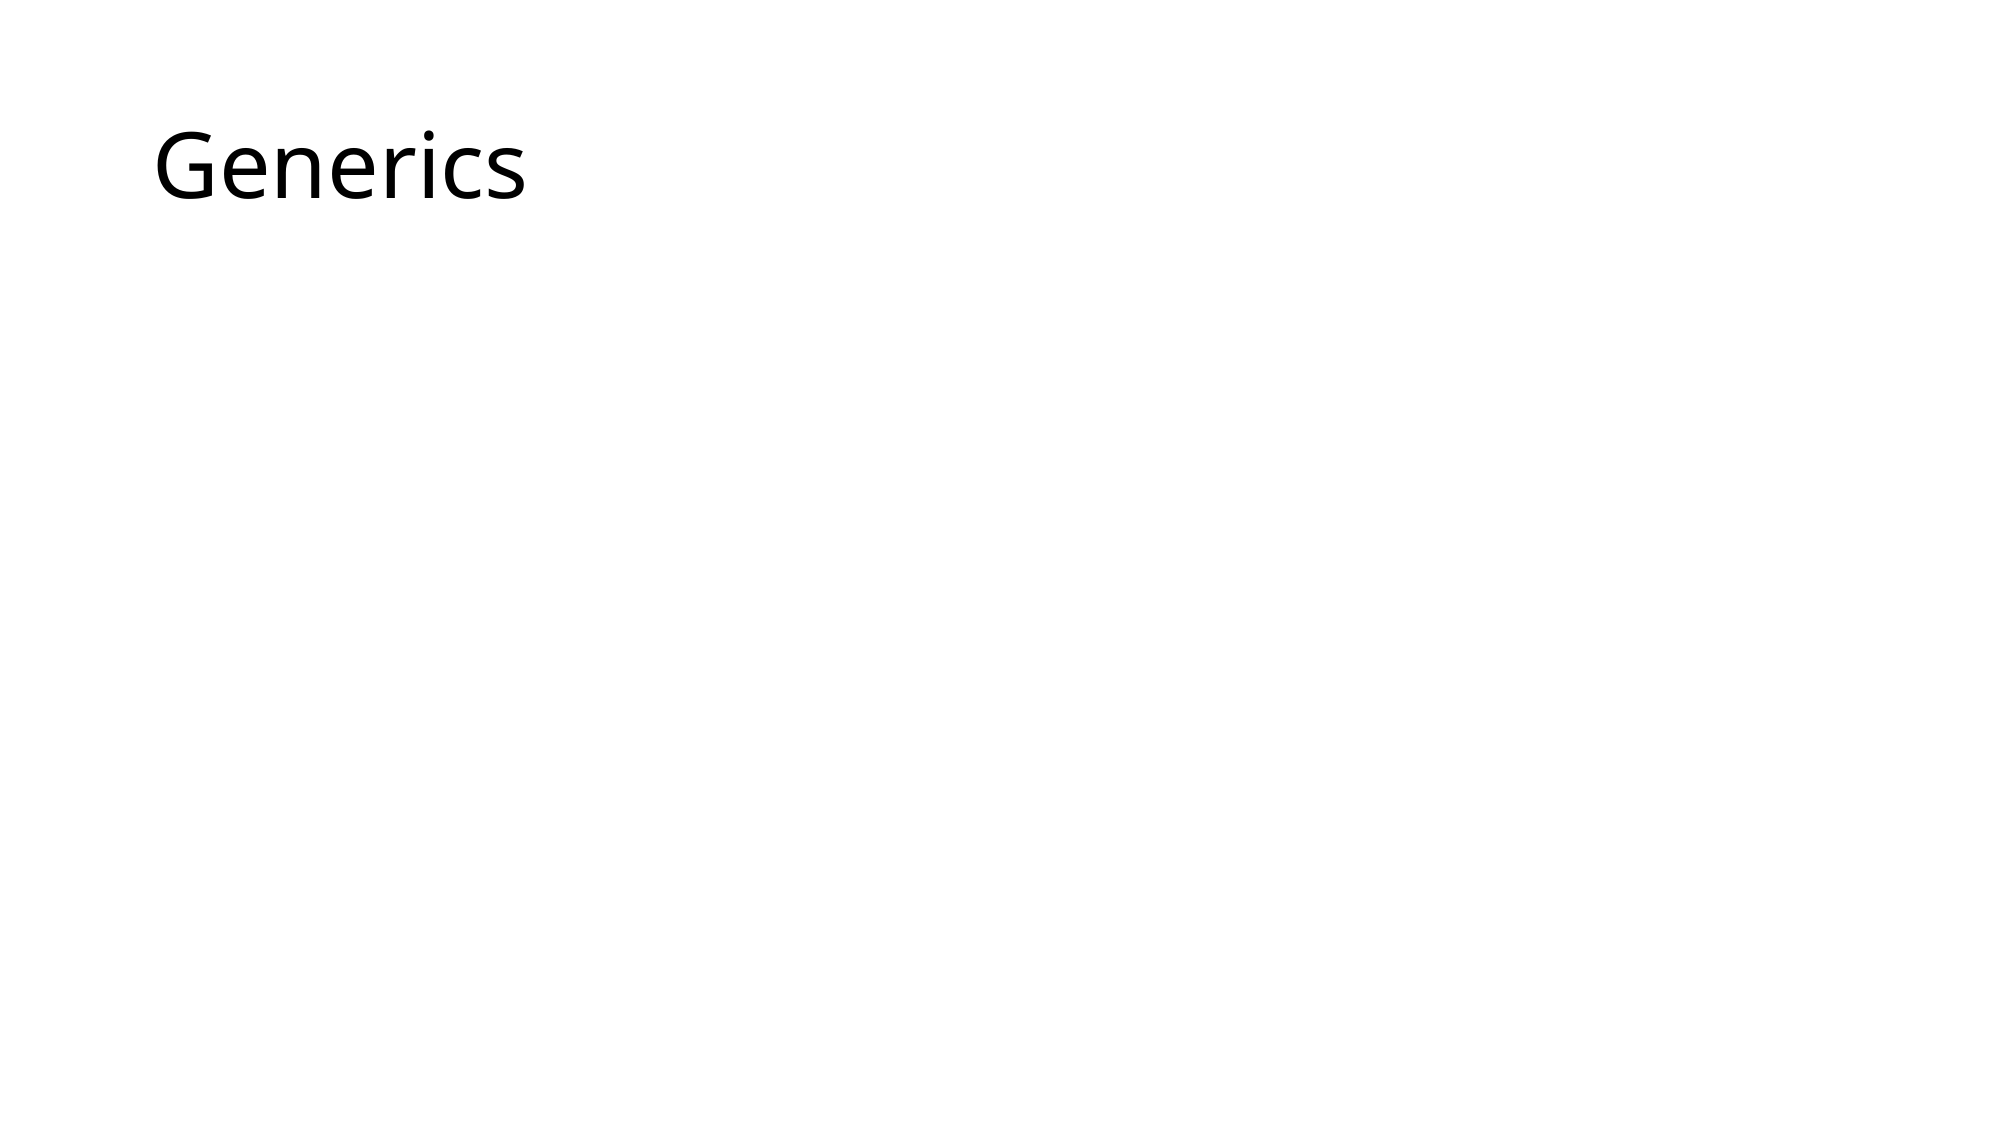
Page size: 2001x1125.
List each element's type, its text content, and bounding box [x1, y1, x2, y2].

title Generics [137, 59, 1863, 278]
